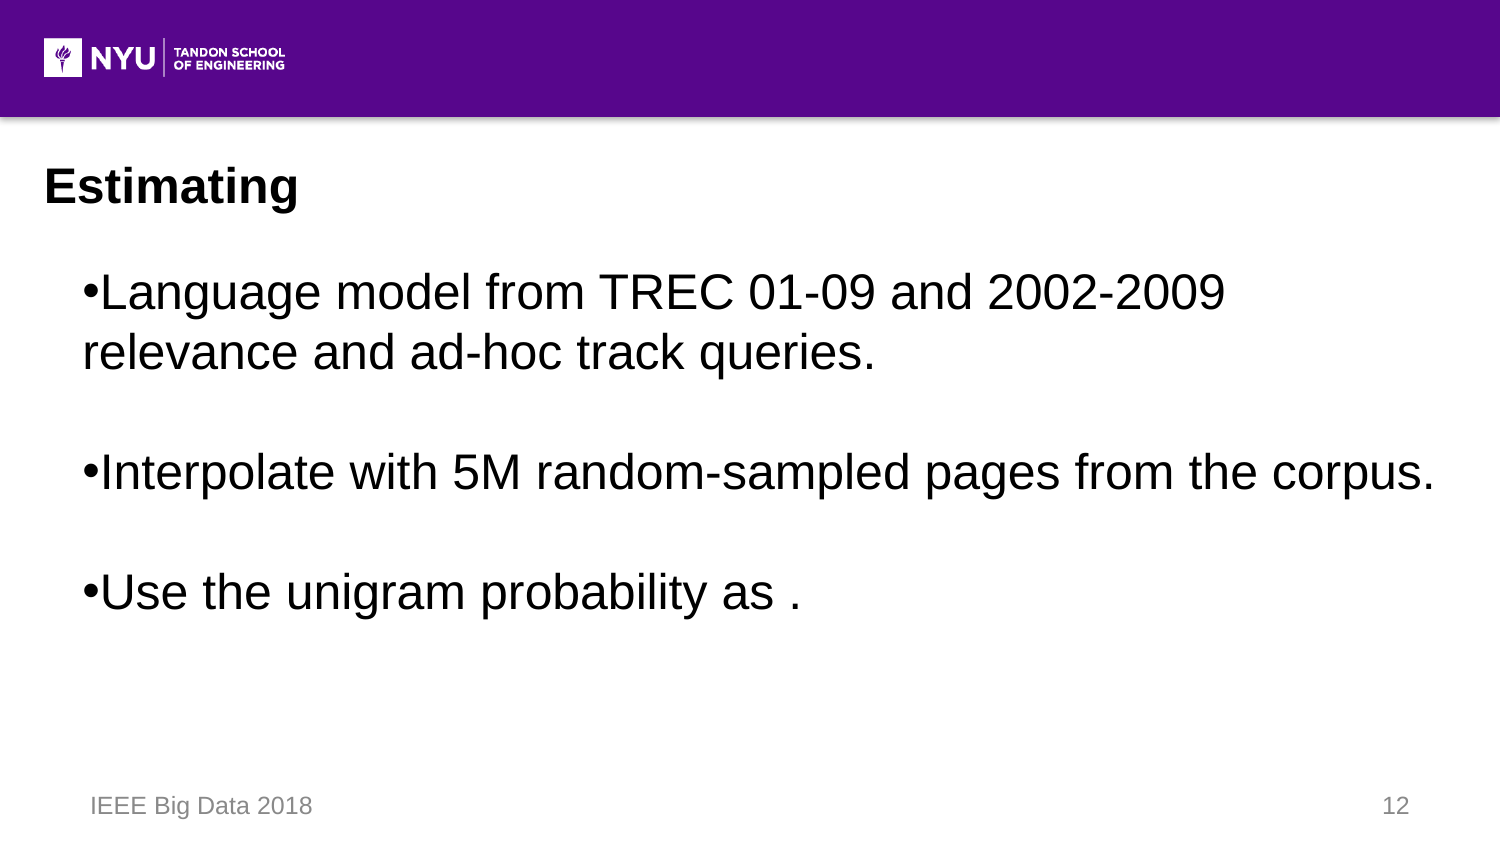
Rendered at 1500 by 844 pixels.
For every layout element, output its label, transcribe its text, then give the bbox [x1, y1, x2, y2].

slide_number 12 [1074, 782, 1425, 828]
picture [44, 38, 285, 77]
slide_number IEEE Big Data 2018 [75, 782, 425, 828]
